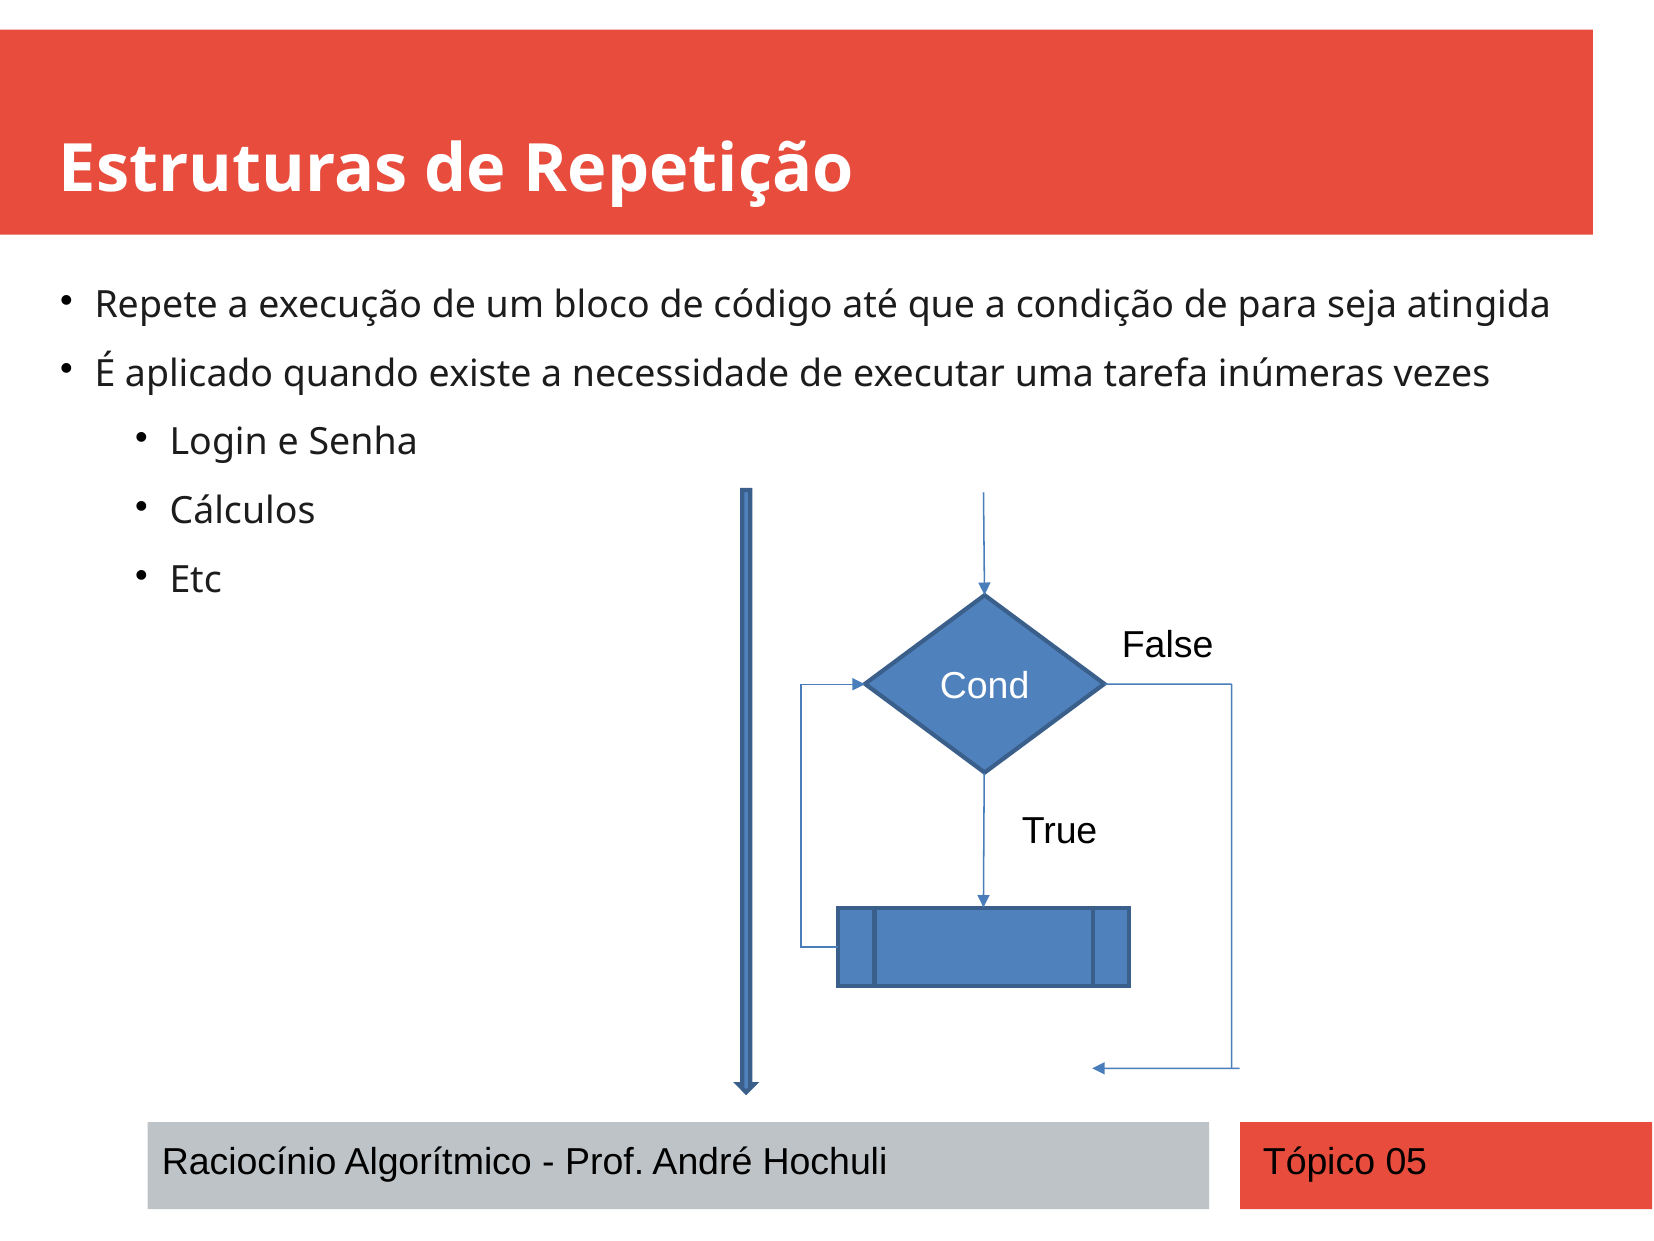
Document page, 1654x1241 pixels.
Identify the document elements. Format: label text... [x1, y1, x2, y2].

text_box Estruturas de Repetição [59, 59, 1593, 206]
text_box [1092, 1062, 1240, 1075]
text_box Cond [863, 593, 1107, 775]
text_box Raciocínio Algorítmico - Prof. André Hochuli [147, 1129, 1204, 1188]
text_box [733, 487, 760, 1096]
text_box [978, 492, 991, 595]
text_box [836, 906, 1131, 988]
text_box True [1007, 798, 1113, 859]
text_box Repete a execução de um bloco de código até que a condição de para seja atingida É aplicado quando existe a necessidade de executar uma tarefa inúmeras vezes Login e Senha Cálculos Etc [59, 279, 1564, 1046]
text_box Tópico 05 [1248, 1129, 1622, 1188]
text_box [800, 678, 865, 948]
text_box [977, 772, 990, 908]
text_box False [1107, 612, 1228, 673]
